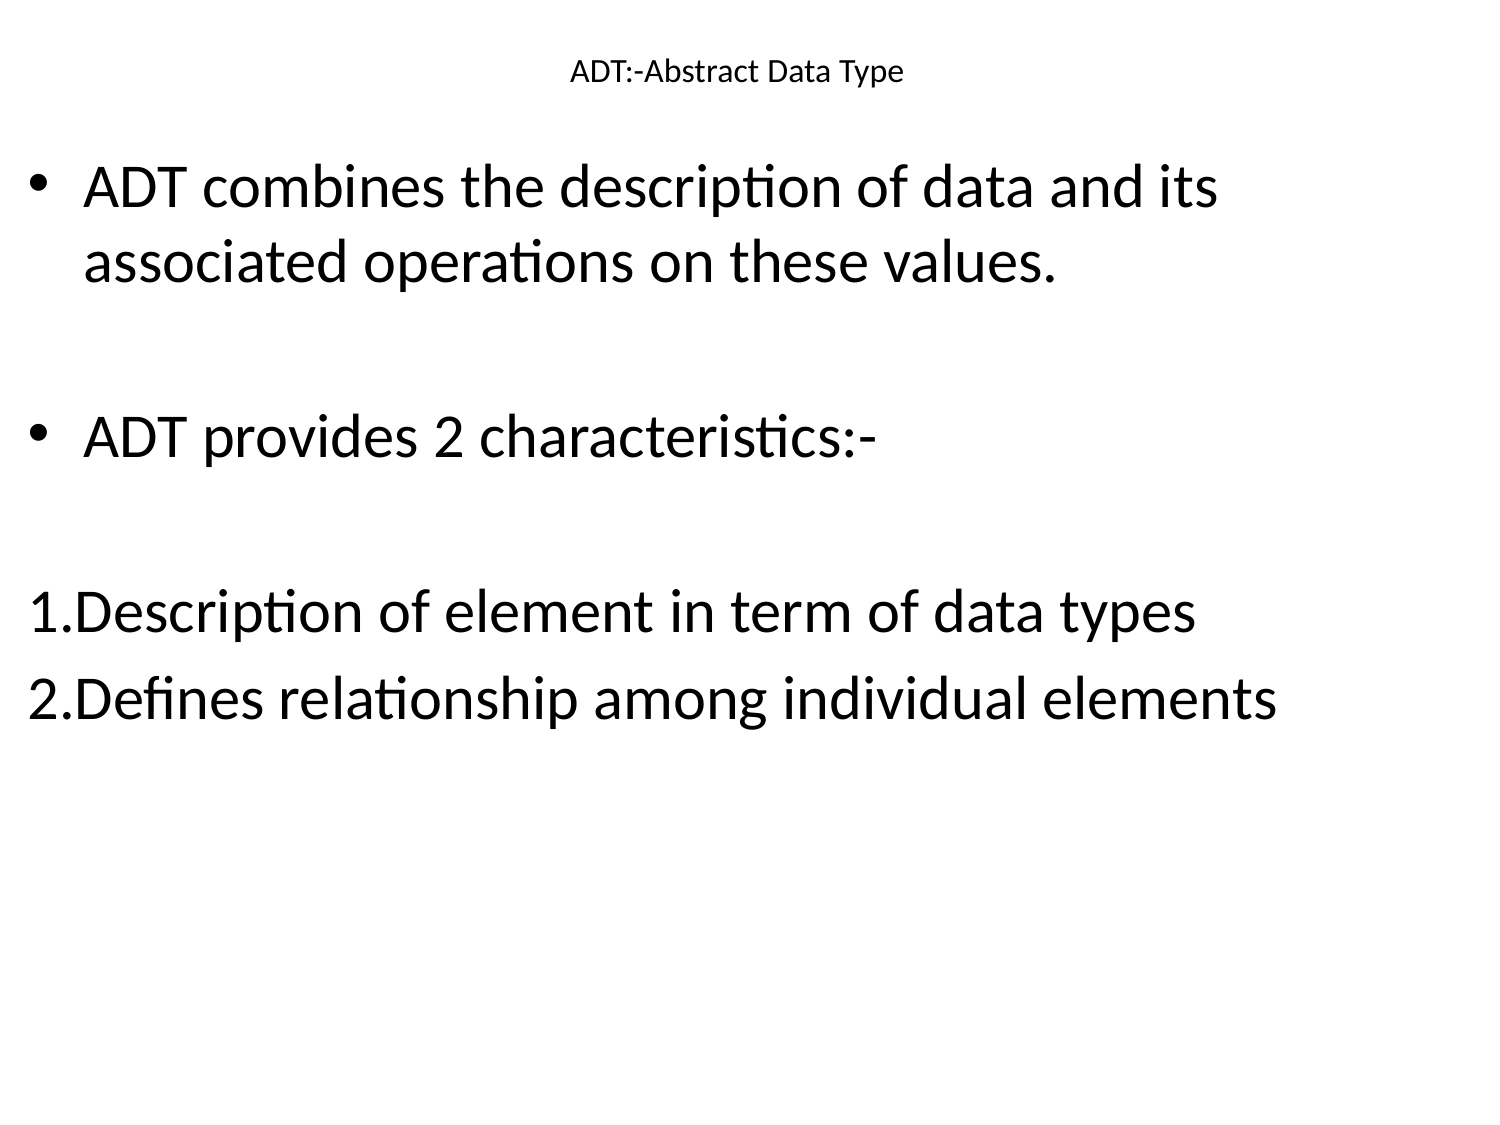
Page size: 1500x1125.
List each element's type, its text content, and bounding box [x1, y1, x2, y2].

list ADT combines the description of data and its associated operations on these values. ADT provides 2 characteristics:- 1.Description of element in term of data types 2.Defines relationship among individual elements [12, 137, 1475, 1113]
title ADT:-Abstract Data Type [62, 0, 1413, 137]
